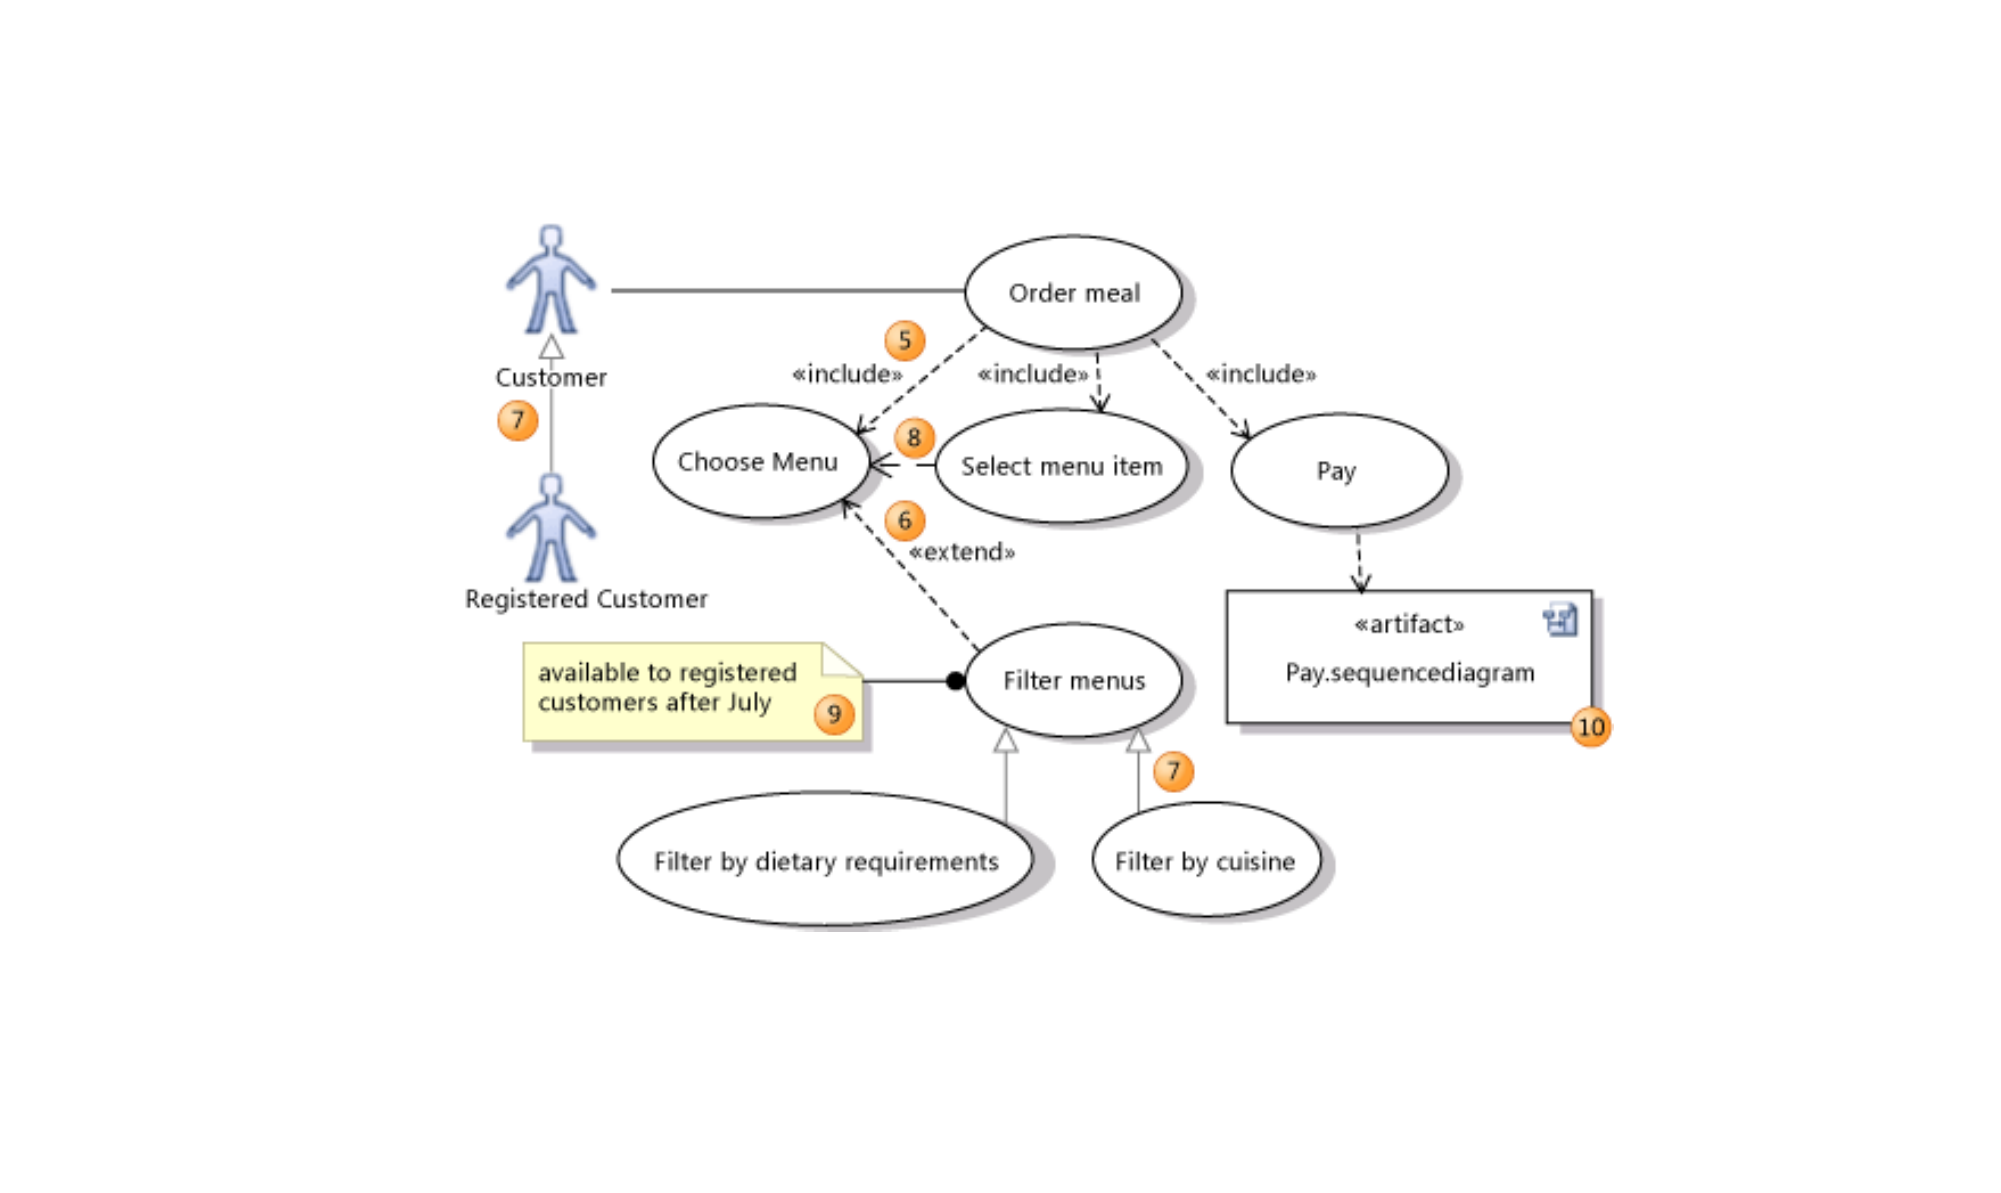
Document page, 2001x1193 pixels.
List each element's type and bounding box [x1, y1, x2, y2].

picture [464, 223, 1614, 932]
